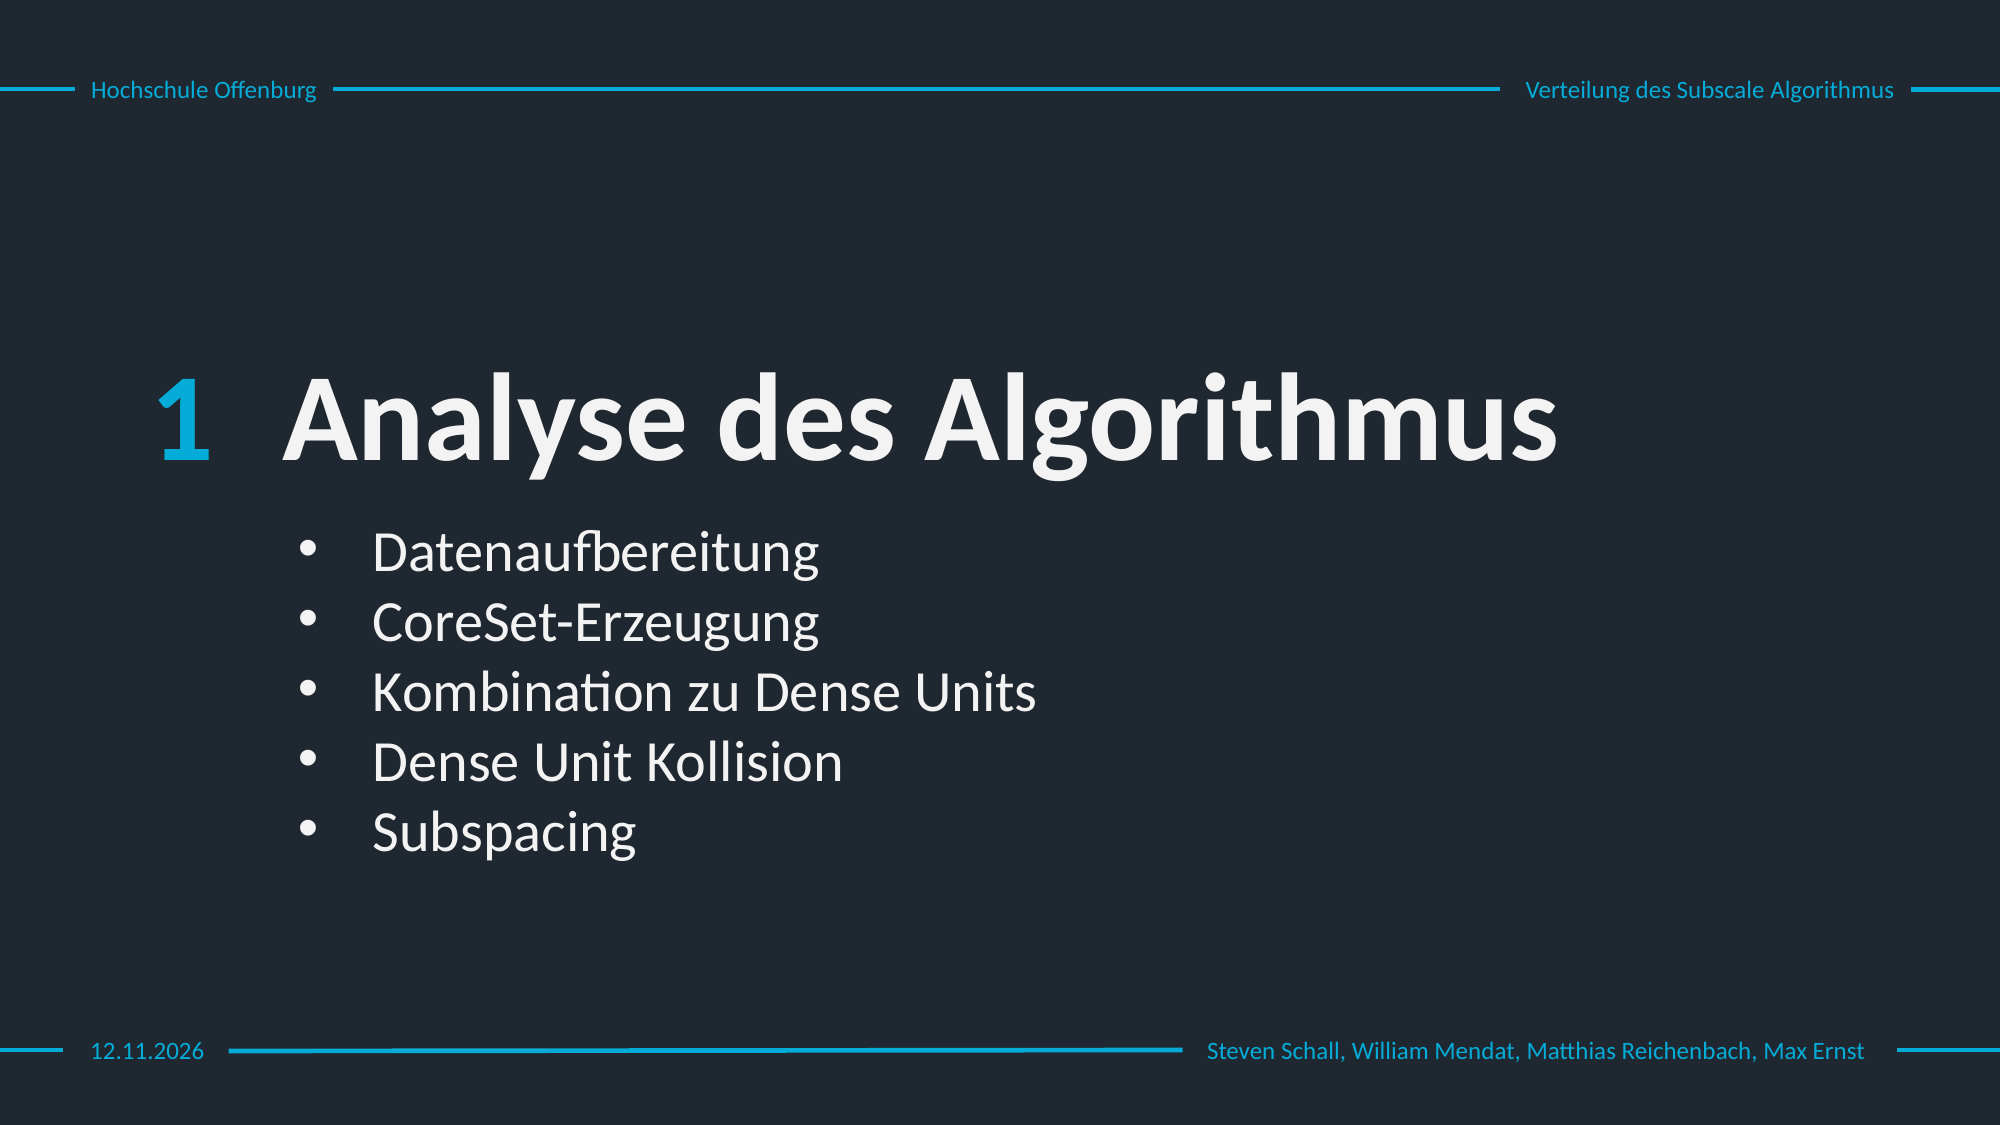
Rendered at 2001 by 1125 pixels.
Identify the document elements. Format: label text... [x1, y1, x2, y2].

text_box Analyse des Algorithmus [267, 328, 1576, 494]
text_box Datenaufbereitung CoreSet-Erzeugung Kombination zu Dense Units Dense Unit Kollision Subspacing [283, 505, 1053, 870]
text_box Hochschule Offenburg [76, 66, 333, 111]
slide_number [75, 1020, 526, 1080]
text_box 1 [135, 328, 229, 494]
text_box Steven Schall, William Mendat, Matthias Reichenbach, Max Ernst [1192, 1027, 1887, 1072]
text_box Verteilung des Subscale Algorithmus [1510, 66, 1910, 111]
